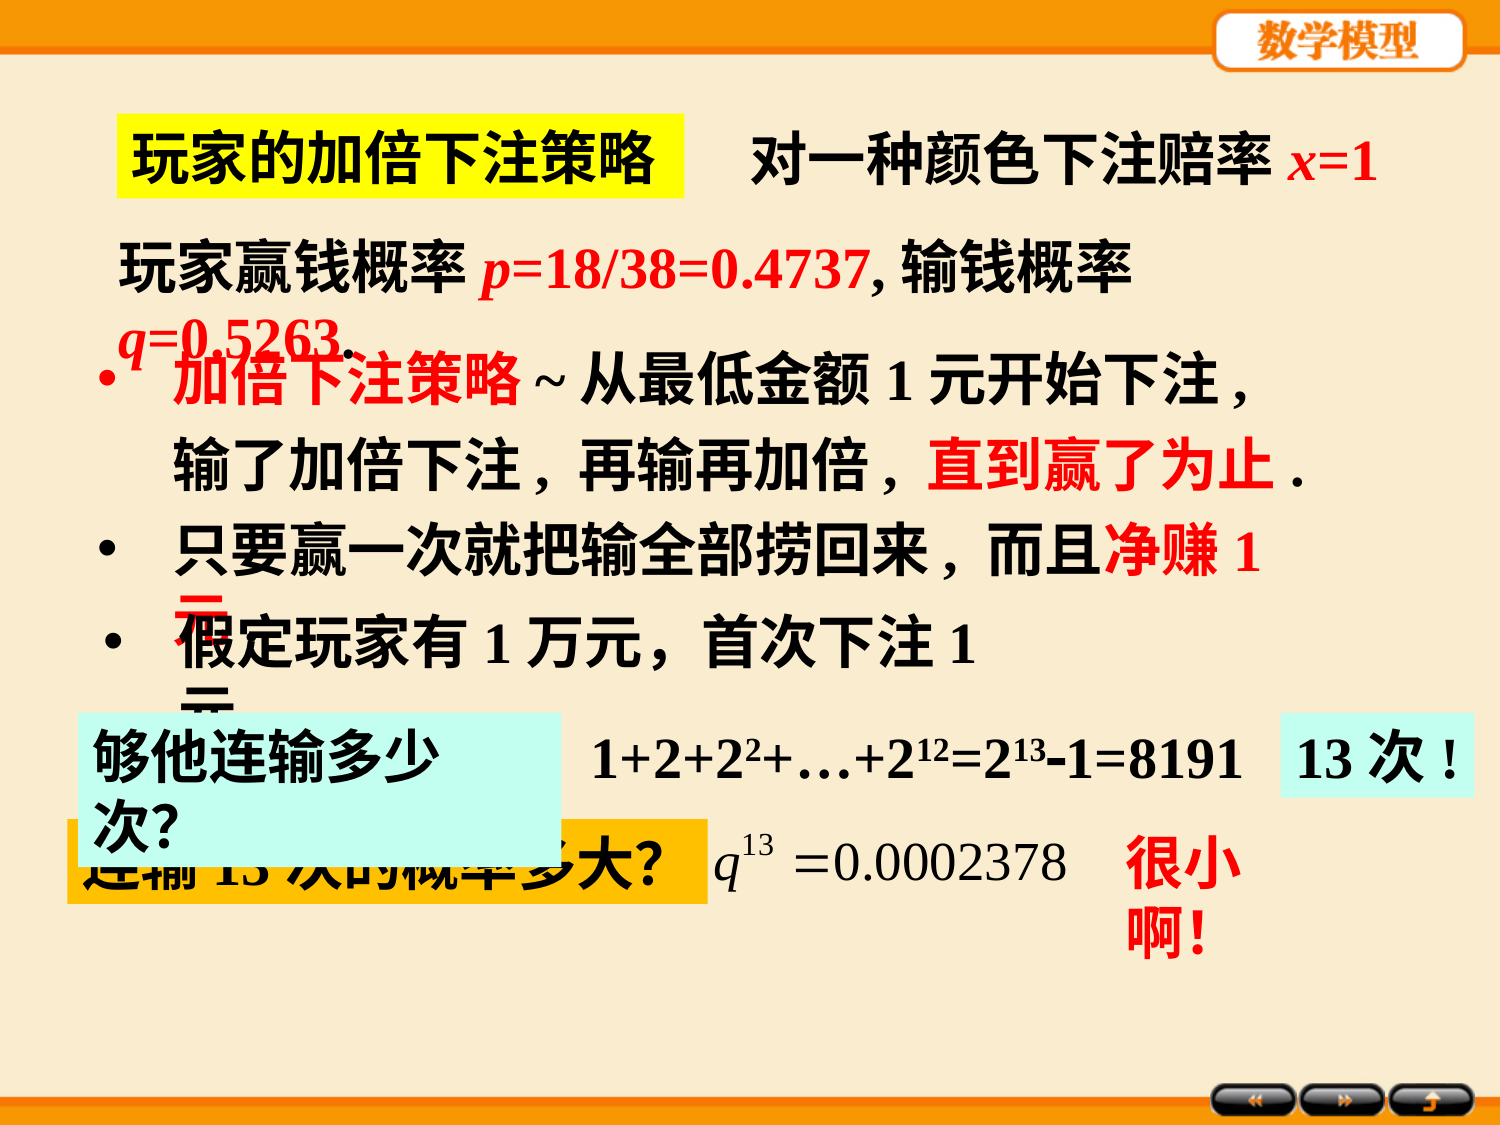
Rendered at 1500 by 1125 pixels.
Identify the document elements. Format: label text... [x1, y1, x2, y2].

text_box 13次! [1280, 712, 1475, 798]
text_box 1+2+22+…+212=2131=8191 [575, 712, 1261, 798]
text_box 加倍下注策略~从最低金额1元开始下注,输了加倍下注, 再输再加倍, 直到赢了为止. [82, 319, 1335, 505]
text_box 够他连输多少次？ [78, 712, 562, 868]
picture [0, 1, 1500, 1125]
text_box 假定玩家有1万元，首次下注1元. [88, 597, 1046, 753]
text_box 对一种颜色下注赔率x=1 [735, 114, 1395, 200]
text_box 连输13次的概率多大？ [67, 819, 706, 904]
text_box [705, 820, 1078, 904]
text_box 很小啊！ [1110, 819, 1372, 974]
text_box 玩家赢钱概率p=18/38=0.4737,输钱概率q=0.5263. [103, 222, 1393, 378]
text_box 只要赢一次就把输全部捞回来, 而且净赚1元. [82, 505, 1341, 661]
text_box 玩家的加倍下注策略 [117, 113, 685, 199]
